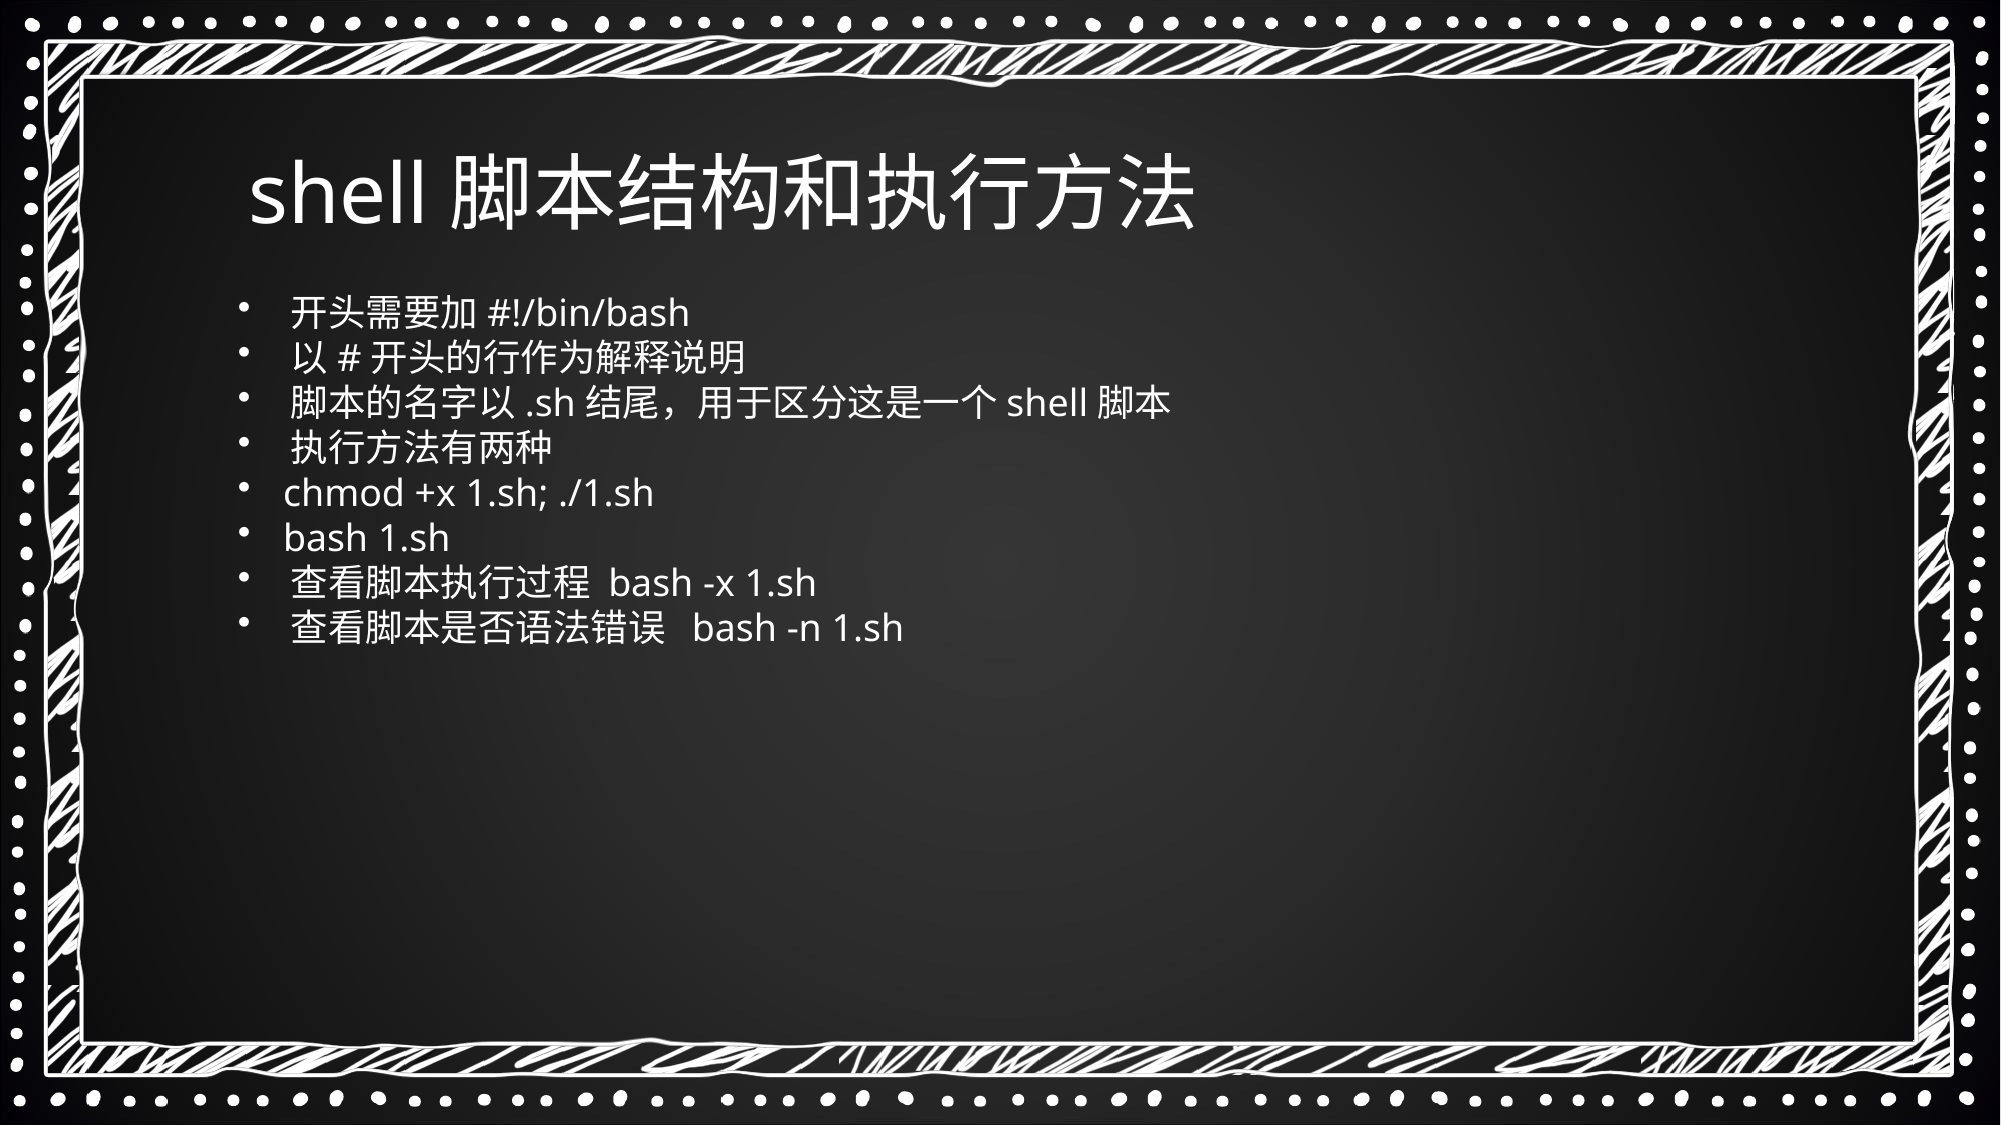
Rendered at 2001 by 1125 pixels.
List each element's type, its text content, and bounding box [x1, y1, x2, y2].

picture [0, 0, 2001, 1125]
text_box shell脚本结构和执行方法 [240, 133, 1530, 248]
text_box 开头需要加#!/bin/bash 以#开头的行作为解释说明 脚本的名字以.sh结尾，用于区分这是一个shell脚本 执行方法有两种 chmod +x 1.sh; ./1.sh bash 1.sh 查看脚本执行过程 bash -x 1.sh 查看脚本是否语法错误 bash -n 1.sh [230, 281, 1699, 657]
